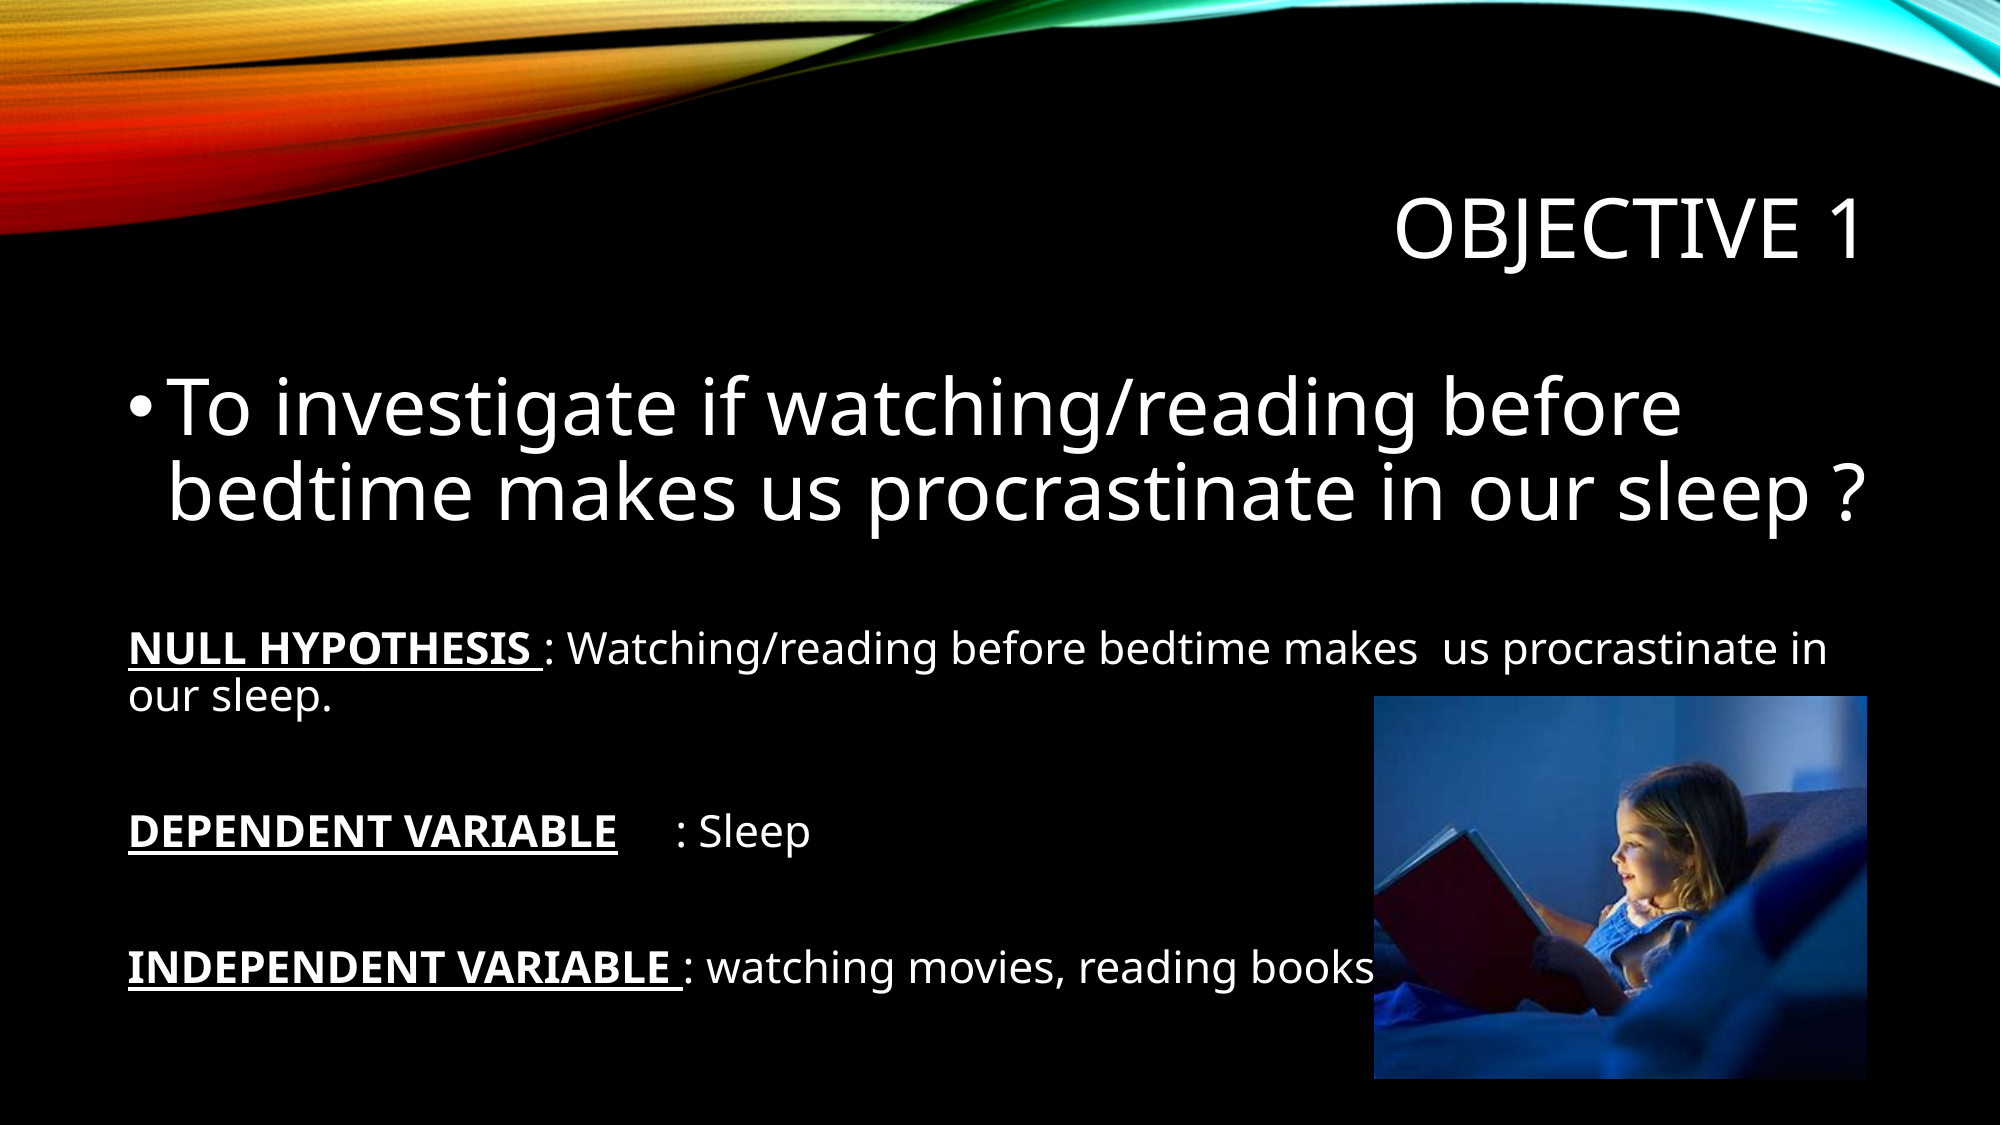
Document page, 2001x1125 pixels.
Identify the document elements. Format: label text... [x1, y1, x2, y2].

list To investigate if watching/reading before bedtime makes us procrastinate in our sleep ? NULL HYPOTHESIS : Watching/reading before bedtime makes us procrastinate in our sleep. DEPENDENT VARIABLE : Sleep INDEPENDENT VARIABLE : watching movies, reading books. [112, 360, 1888, 1021]
picture [0, 0, 2000, 237]
picture [1374, 696, 1867, 1079]
title OBJECTIVE 1 [474, 125, 1888, 338]
